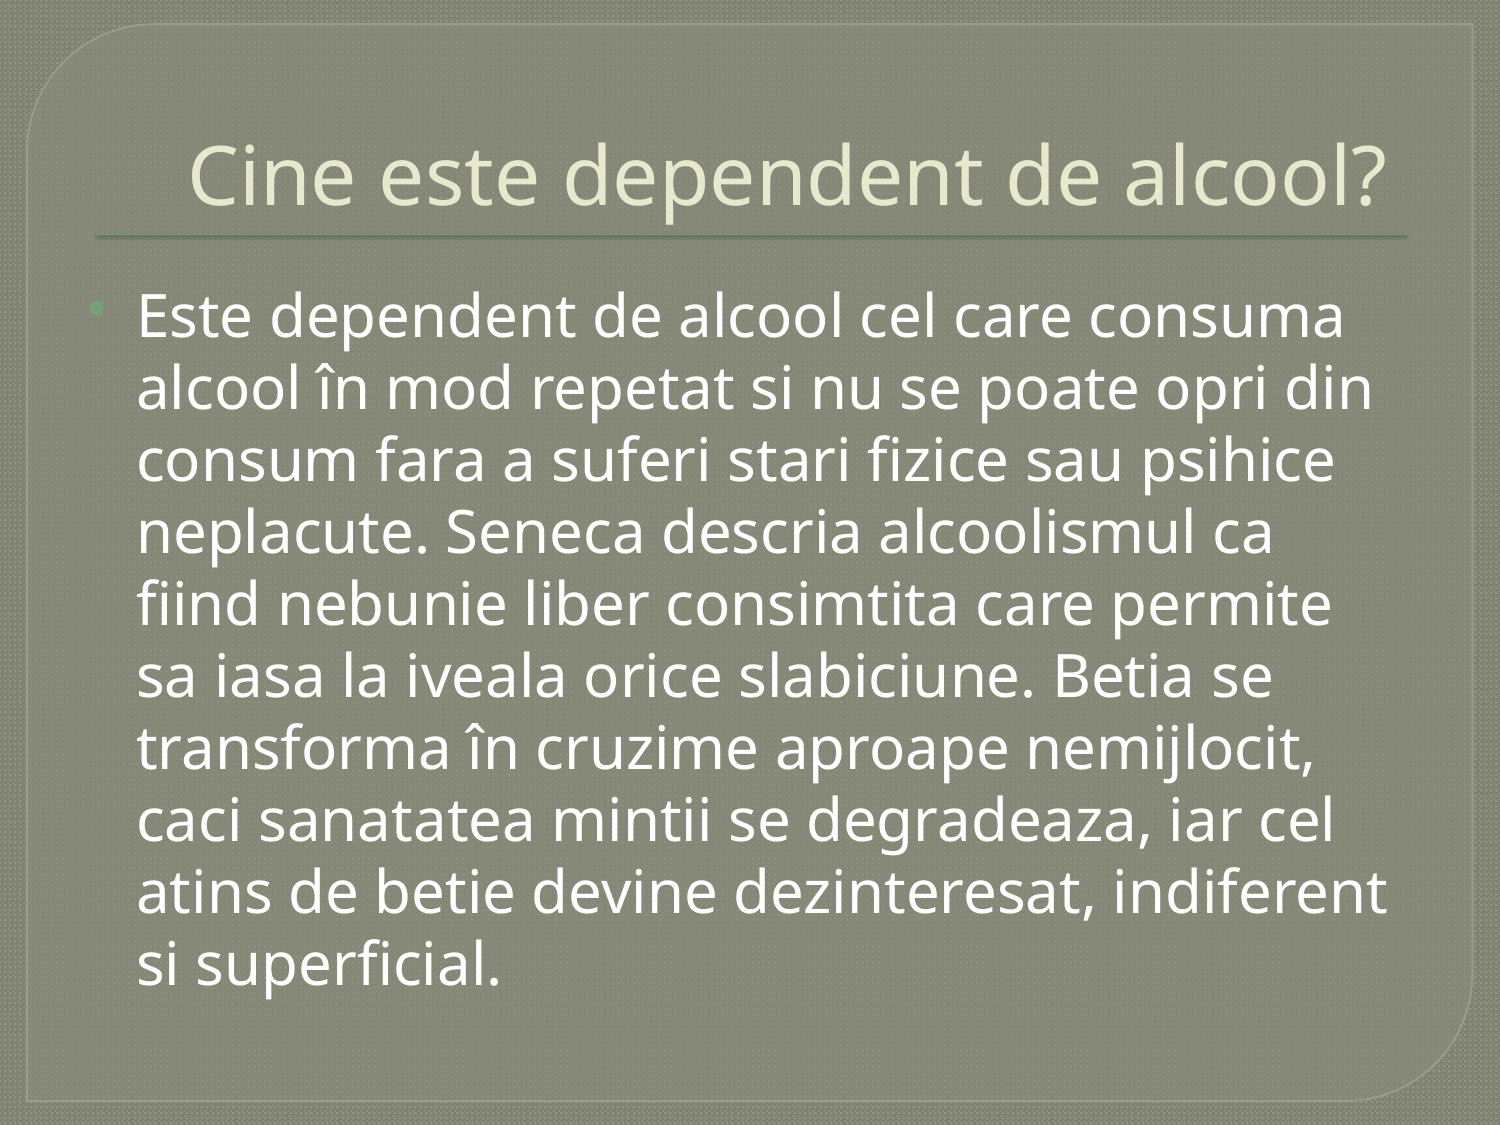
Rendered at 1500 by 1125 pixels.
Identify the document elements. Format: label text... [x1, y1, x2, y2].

list Este dependent de alcool cel care consuma alcool în mod repetat si nu se poate opri din consum fara a suferi stari fizice sau psihice neplacute. Seneca descria alcoolismul ca fiind nebunie liber consimtita care permite sa iasa la iveala orice slabiciune. Betia se transforma în cruzime aproape nemijlocit, caci sanatatea mintii se degradeaza, iar cel atins de betie devine dezinteresat, indiferent si superficial. [75, 270, 1425, 1013]
title Cine este dependent de alcool? [75, 41, 1425, 230]
